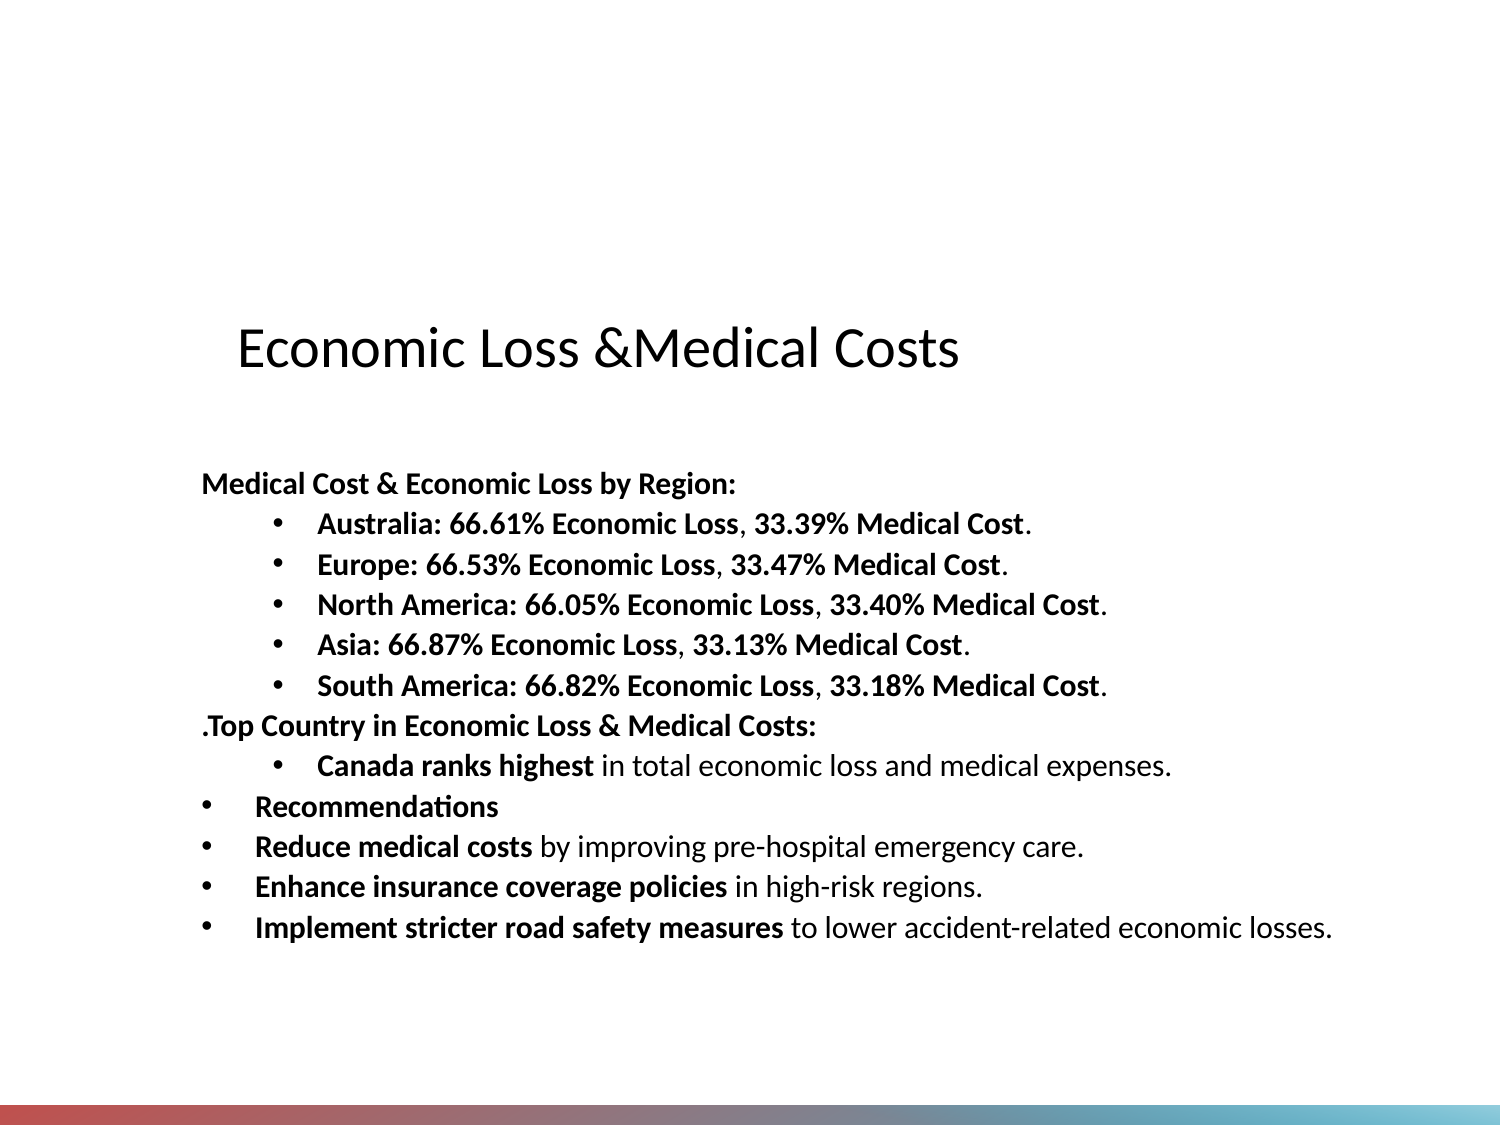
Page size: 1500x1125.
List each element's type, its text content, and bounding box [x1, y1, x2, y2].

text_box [0, 1105, 1500, 1125]
list Medical Cost & Economic Loss by Region: Australia: 66.61% Economic Loss, 33.39% Medical Cost. Europe: 66.53% Economic Loss, 33.47% Medical Cost. North America: 66.05% Economic Loss, 33.40% Medical Cost. Asia: 66.87% Economic Loss, 33.13% Medical Cost. South America: 66.82% Economic Loss, 33.18% Medical Cost. .Top Country in Economic Loss & Medical Costs: Canada ranks highest in total economic loss and medical expenses. Recommendations Reduce medical costs by improving pre-hospital emergency care. Enhance insurance coverage policies in high-risk regions. Implement stricter road safety measures to lower accident-related economic losses. [186, 415, 1363, 982]
title Economic Loss &Medical Costs [186, 121, 1012, 387]
